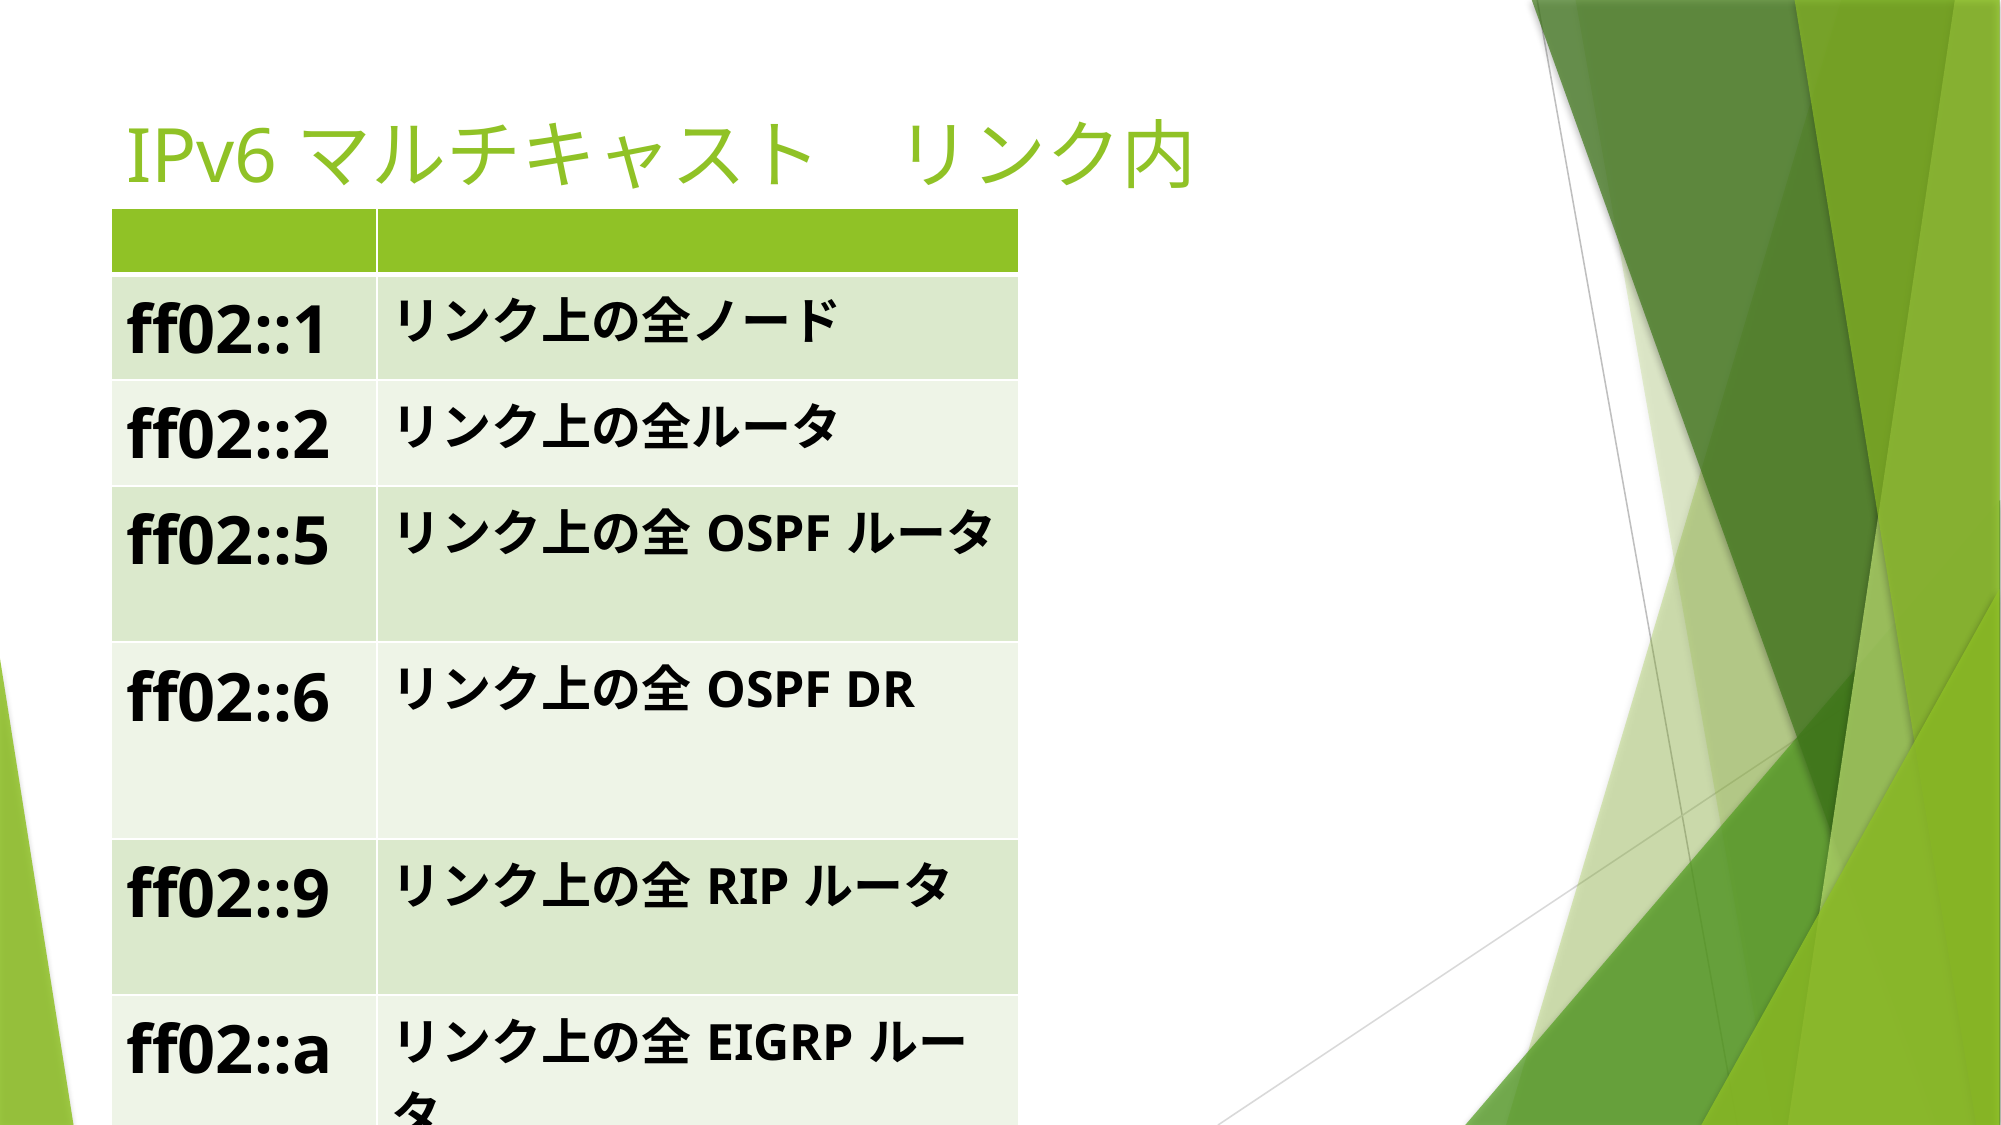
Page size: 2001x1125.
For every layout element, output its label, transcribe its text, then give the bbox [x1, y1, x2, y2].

table_cell ff02::5 [112, 487, 376, 641]
table_cell リンク上の全RIPルータ [378, 840, 1018, 994]
table_cell ff02::1 [112, 277, 376, 379]
table_cell リンク上の全OSPFルータ [378, 487, 1018, 641]
table_cell リンク上の全ノード [378, 277, 1018, 379]
table_cell リンク上の全ルータ [378, 381, 1018, 485]
title IPv6マルチキャスト リンク内 [111, 99, 1522, 317]
table_header [378, 209, 1018, 272]
table_cell ff02::6 [112, 643, 376, 838]
table_cell リンク上の全EIGRPルータ [378, 996, 1018, 1125]
table_cell ff02::2 [112, 381, 376, 485]
table_cell リンク上の全OSPF DR [378, 643, 1018, 838]
table_cell ff02::a [112, 996, 376, 1125]
table_header [112, 209, 376, 272]
table_cell ff02::9 [112, 840, 376, 994]
